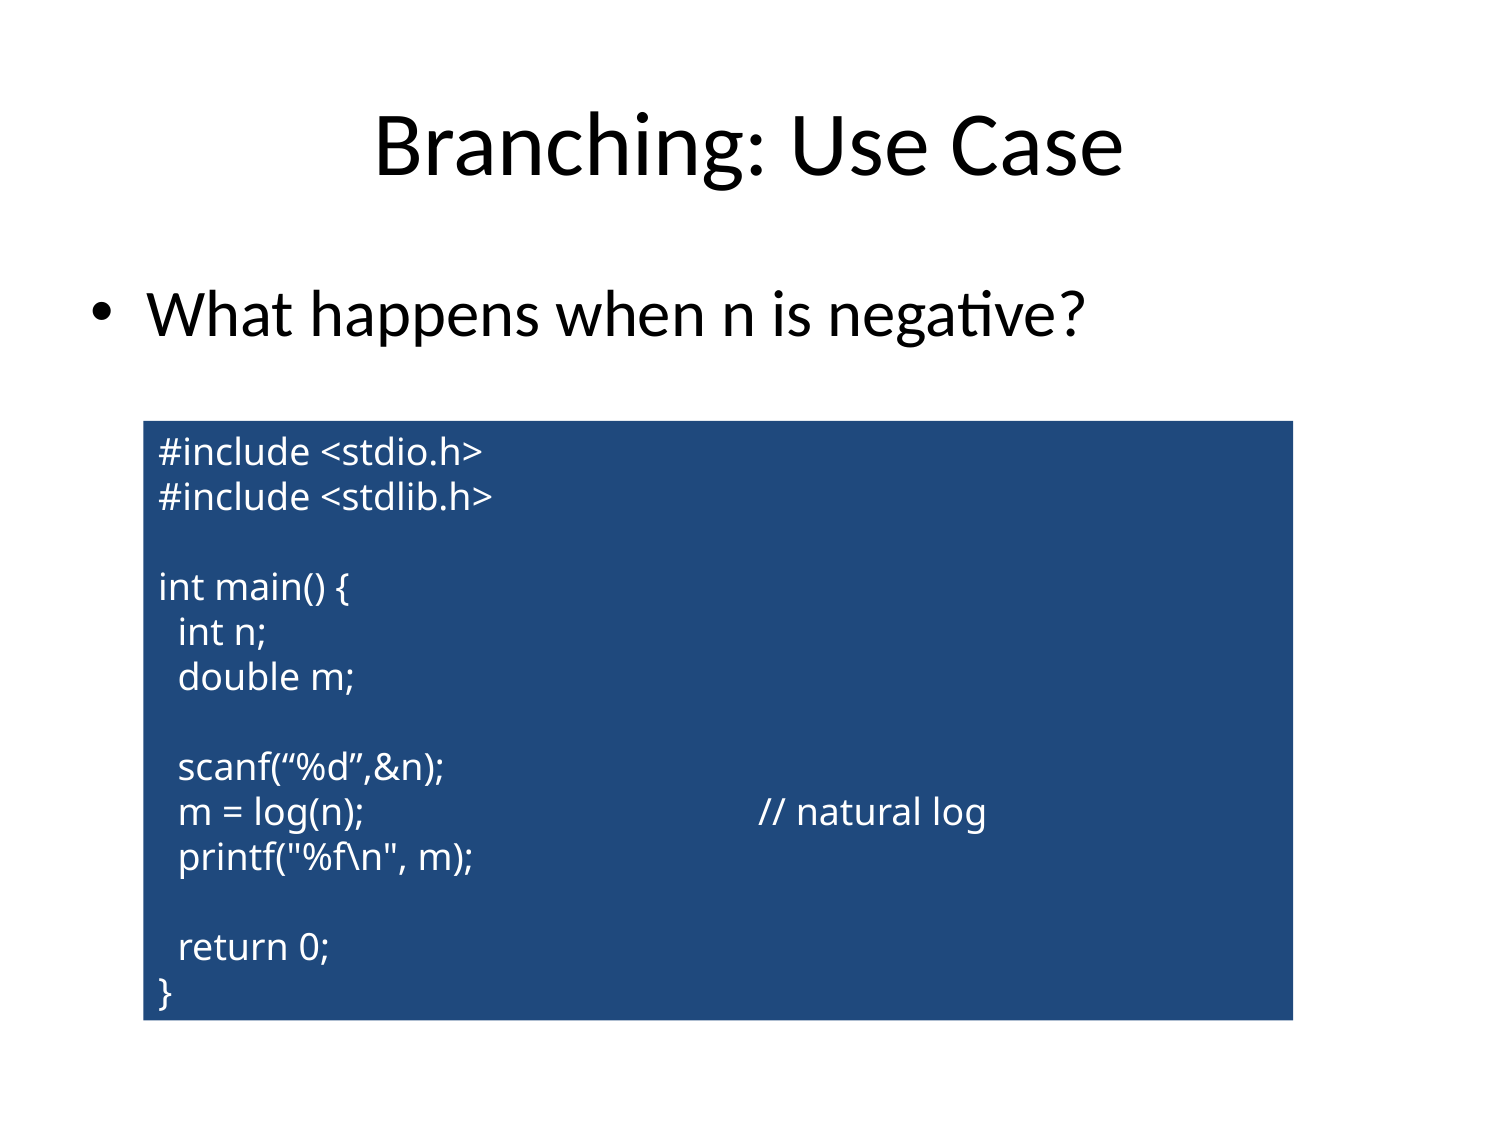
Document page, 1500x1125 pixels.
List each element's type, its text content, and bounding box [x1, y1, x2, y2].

title Branching: Use Case [75, 45, 1425, 233]
text_box #include <stdio.h> #include <stdlib.h> int main() { int n; double m; scanf(“%d”,&n); m = log(n); // natural log printf("%f\n", m); return 0; } [143, 420, 1294, 1021]
list What happens when n is negative? [75, 262, 1425, 1005]
